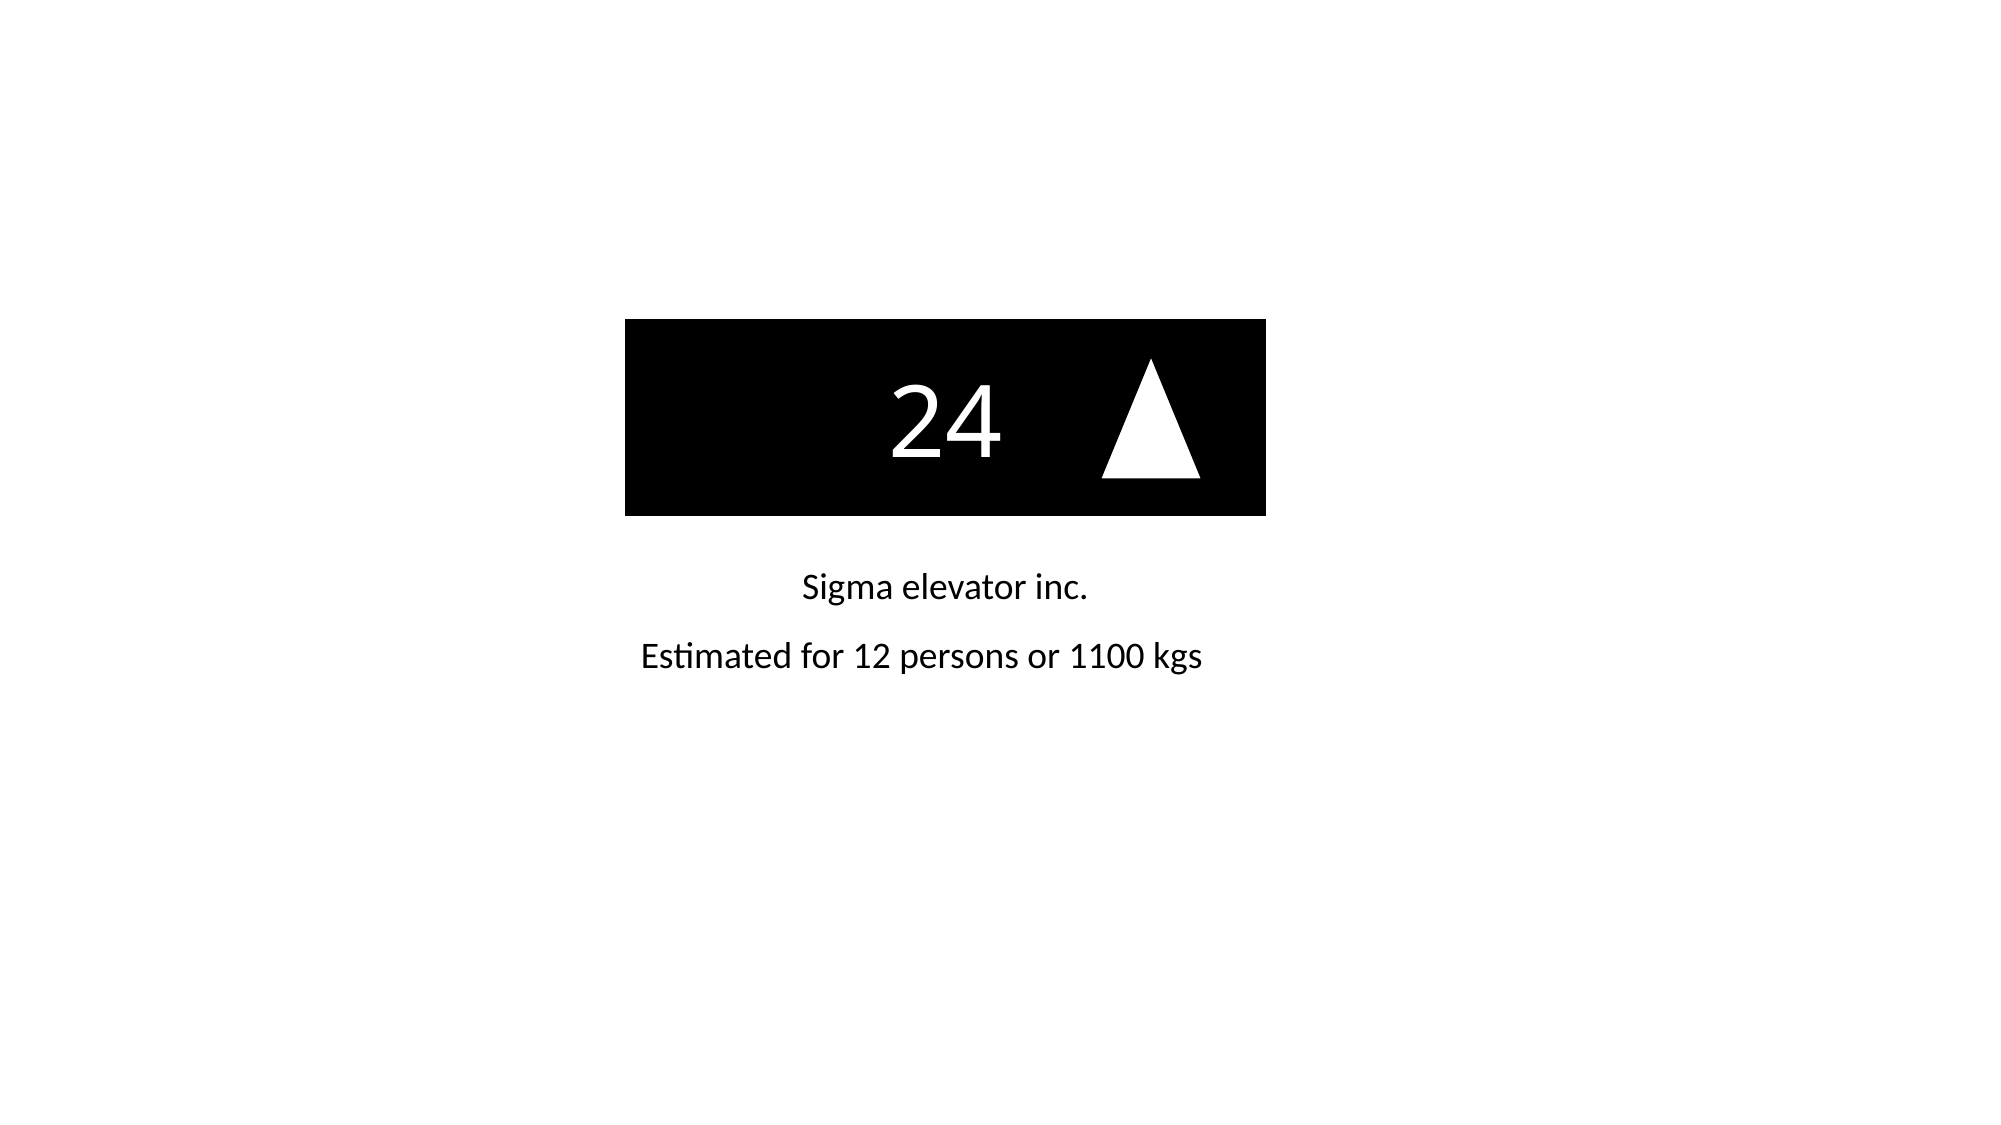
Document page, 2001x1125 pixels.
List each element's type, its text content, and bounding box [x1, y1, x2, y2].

text_box Sigma elevator inc. [787, 554, 1104, 615]
text_box Estimated for 12 persons or 1100 kgs [626, 624, 1402, 684]
text_box [1098, 352, 1204, 481]
text_box 24 [625, 319, 1266, 516]
